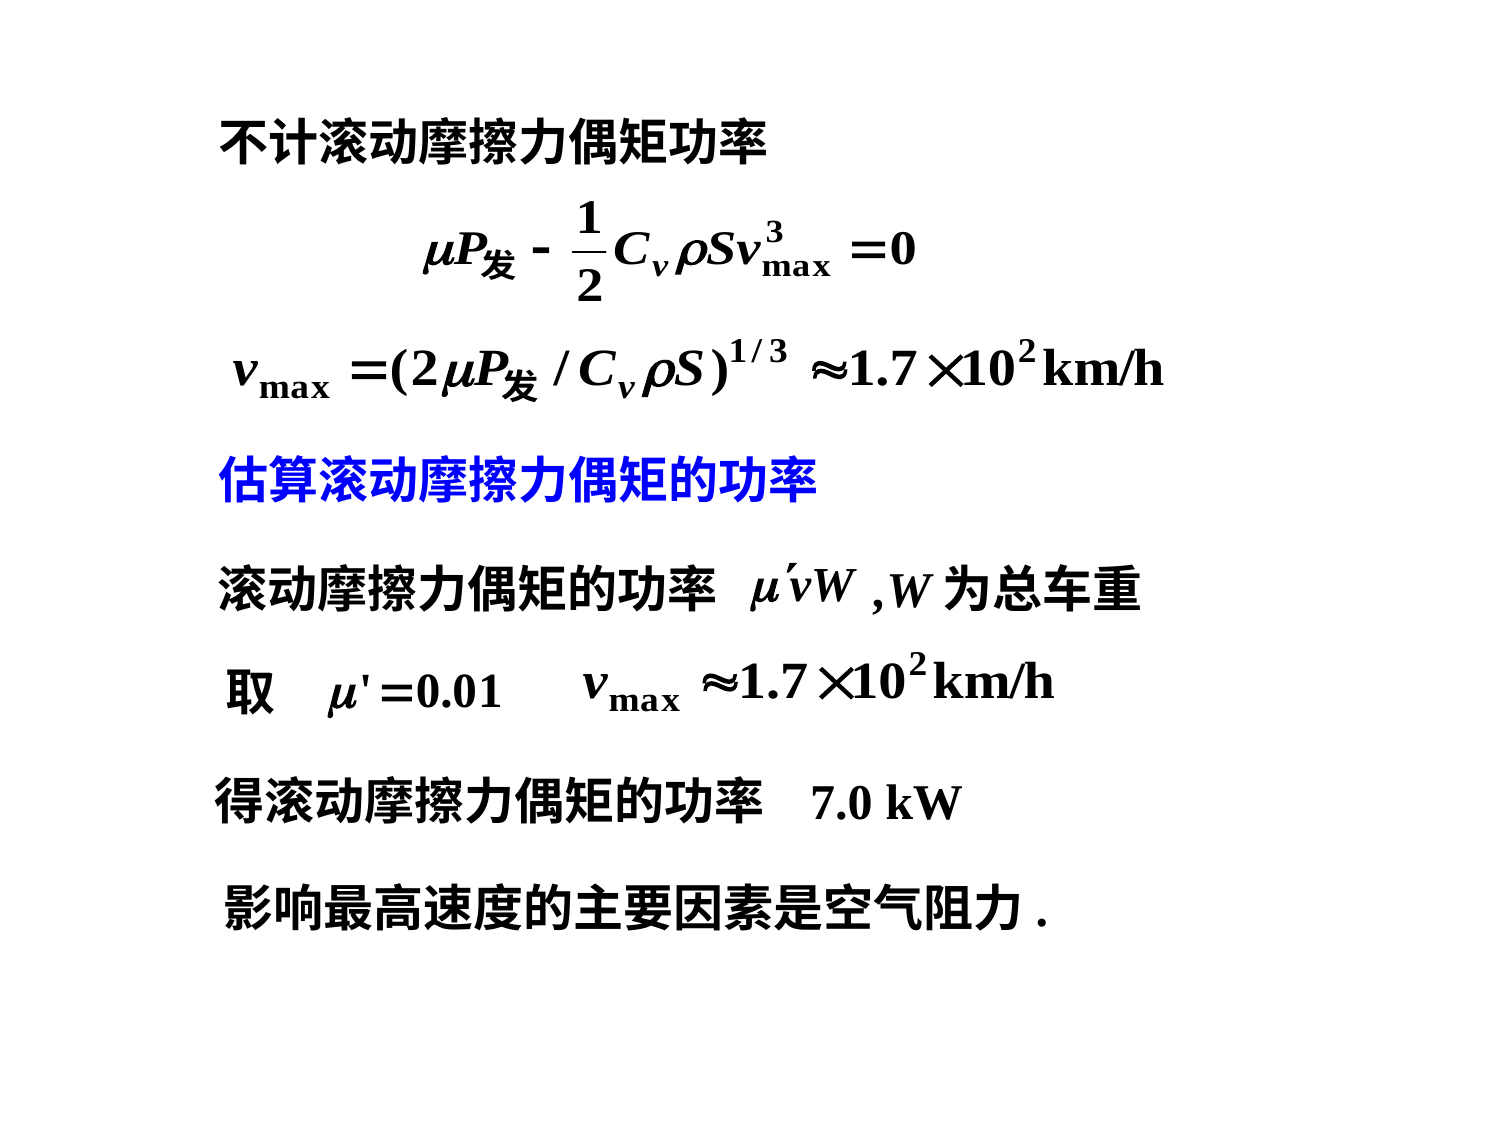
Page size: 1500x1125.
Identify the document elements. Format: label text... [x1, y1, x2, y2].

text_box 估算滚动摩擦力偶矩的功率 [203, 440, 868, 516]
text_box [224, 324, 1176, 413]
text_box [574, 637, 1067, 725]
text_box 得滚动摩擦力偶矩的功率 7.0 kW [199, 762, 990, 838]
text_box 影响最高速度的主要因素是空气阻力. [208, 869, 1088, 944]
text_box ,W为总车重 [859, 549, 1192, 625]
text_box 不计滚动摩擦力偶矩功率 [203, 103, 817, 179]
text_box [318, 662, 544, 729]
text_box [412, 187, 926, 313]
text_box 取 [210, 653, 290, 729]
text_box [741, 556, 871, 622]
text_box 滚动摩擦力偶矩的功率 [202, 549, 755, 625]
